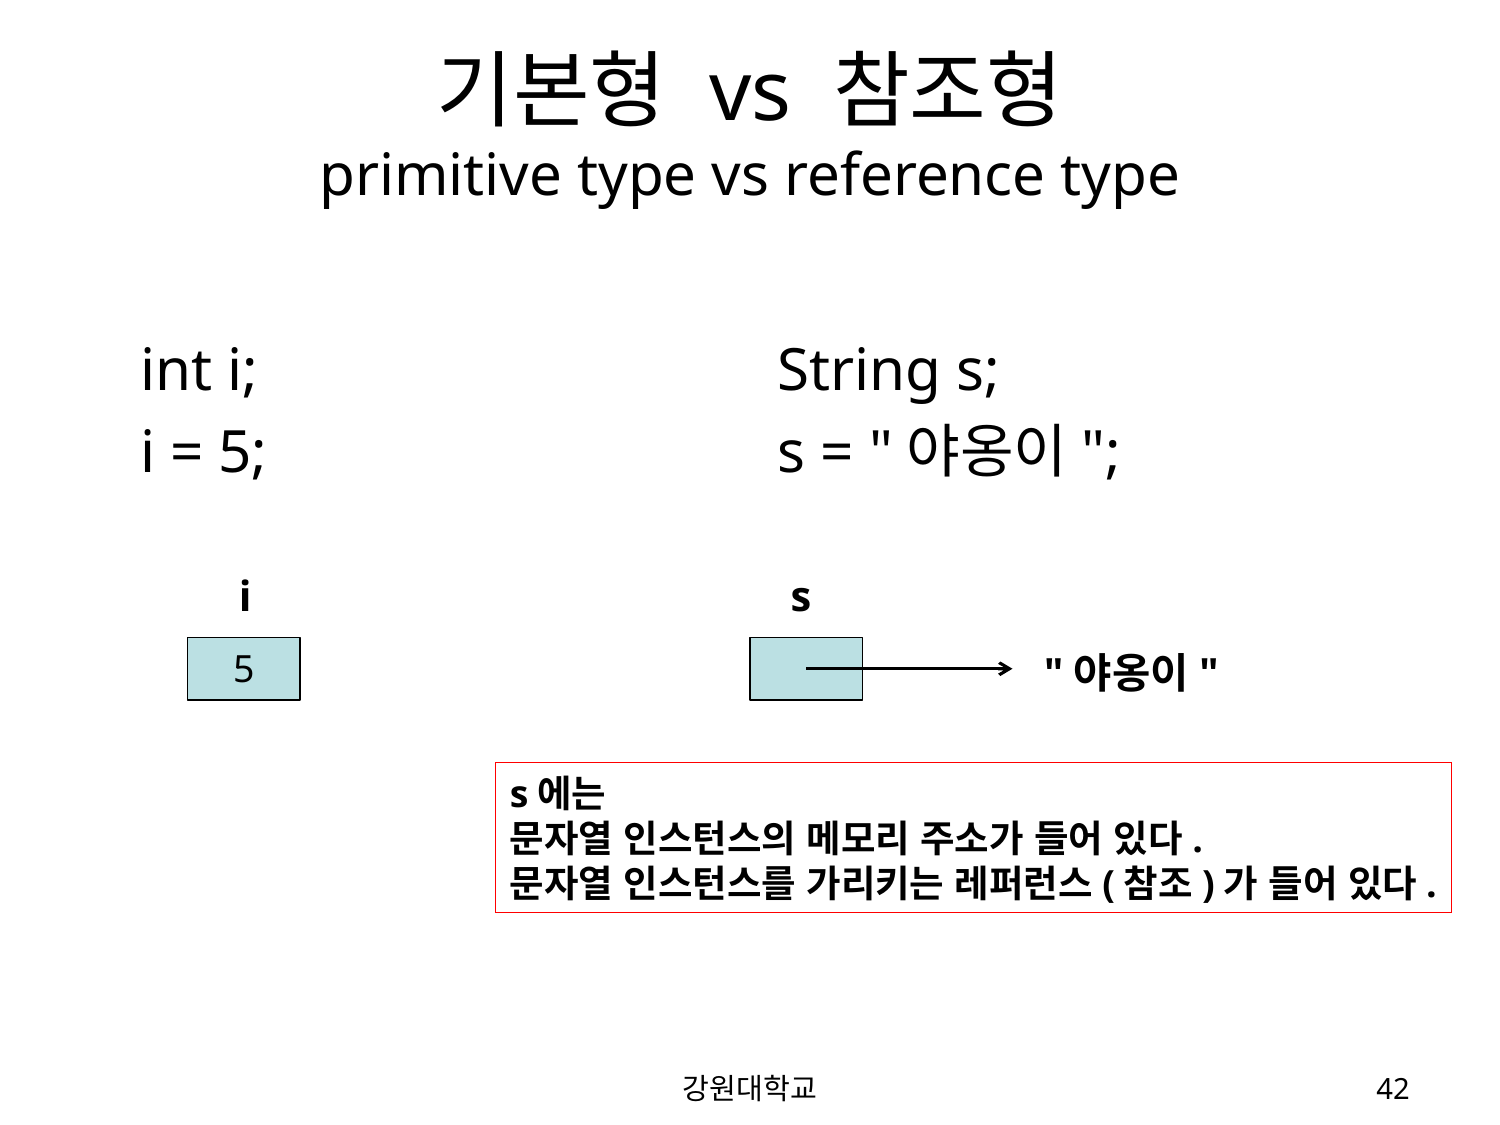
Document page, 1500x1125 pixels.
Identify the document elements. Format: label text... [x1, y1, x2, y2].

text_box "야옹이" [1029, 639, 1234, 705]
text_box i [223, 562, 267, 628]
title 기본형 vs 참조형 primitive type vs reference type [74, 44, 1426, 201]
text_box String s; s = "야옹이"; [762, 324, 1375, 525]
text_box [750, 637, 863, 700]
slide_number 42 [1074, 1062, 1426, 1103]
text_box s에는 문자열 인스턴스의 메모리 주소가 들어 있다. 문자열 인스턴스를 가리키는 레퍼런스(참조)가 들어 있다. [495, 762, 1452, 913]
footer 강원대학교 [512, 1062, 988, 1103]
text_box s [775, 562, 827, 628]
text_box 5 [187, 637, 300, 700]
list int i; i = 5; [124, 324, 388, 526]
